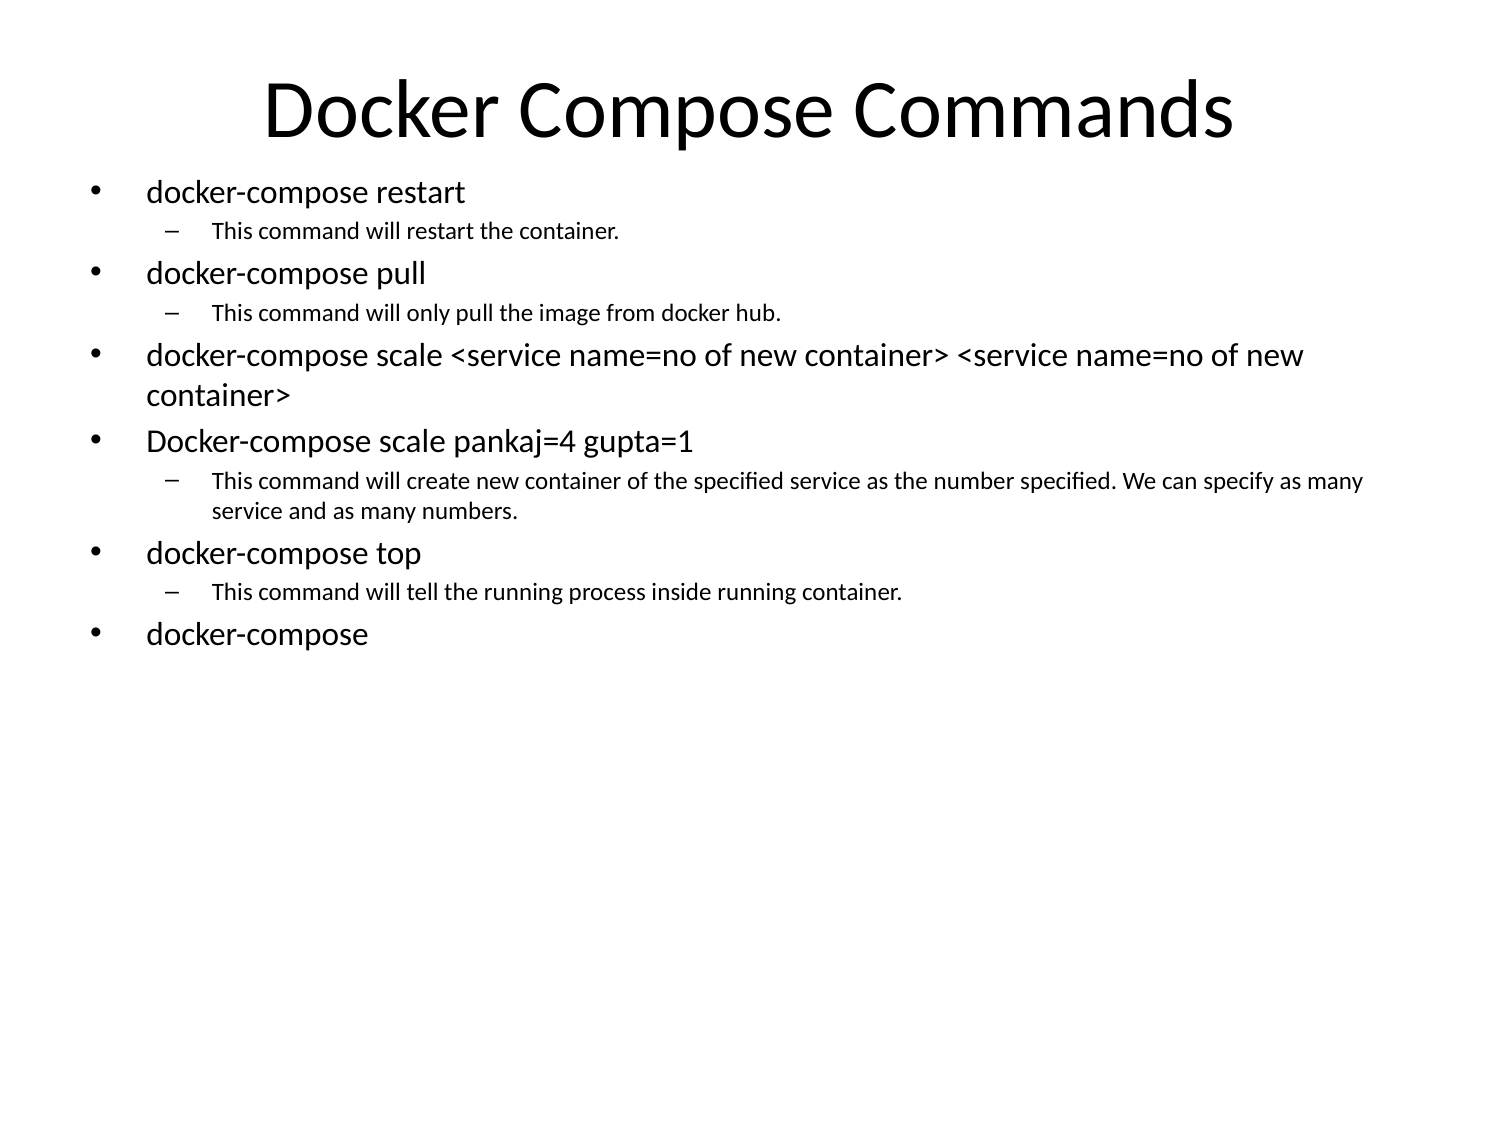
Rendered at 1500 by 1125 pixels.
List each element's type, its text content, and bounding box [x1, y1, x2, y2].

title Docker Compose Commands [75, 45, 1425, 162]
list docker-compose restart This command will restart the container. docker-compose pull This command will only pull the image from docker hub. docker-compose scale <service name=no of new container> <service name=no of new container> Docker-compose scale pankaj=4 gupta=1 This command will create new container of the specified service as the number specified. We can specify as many service and as many numbers. docker-compose top This command will tell the running process inside running container. docker-compose [75, 162, 1425, 1093]
